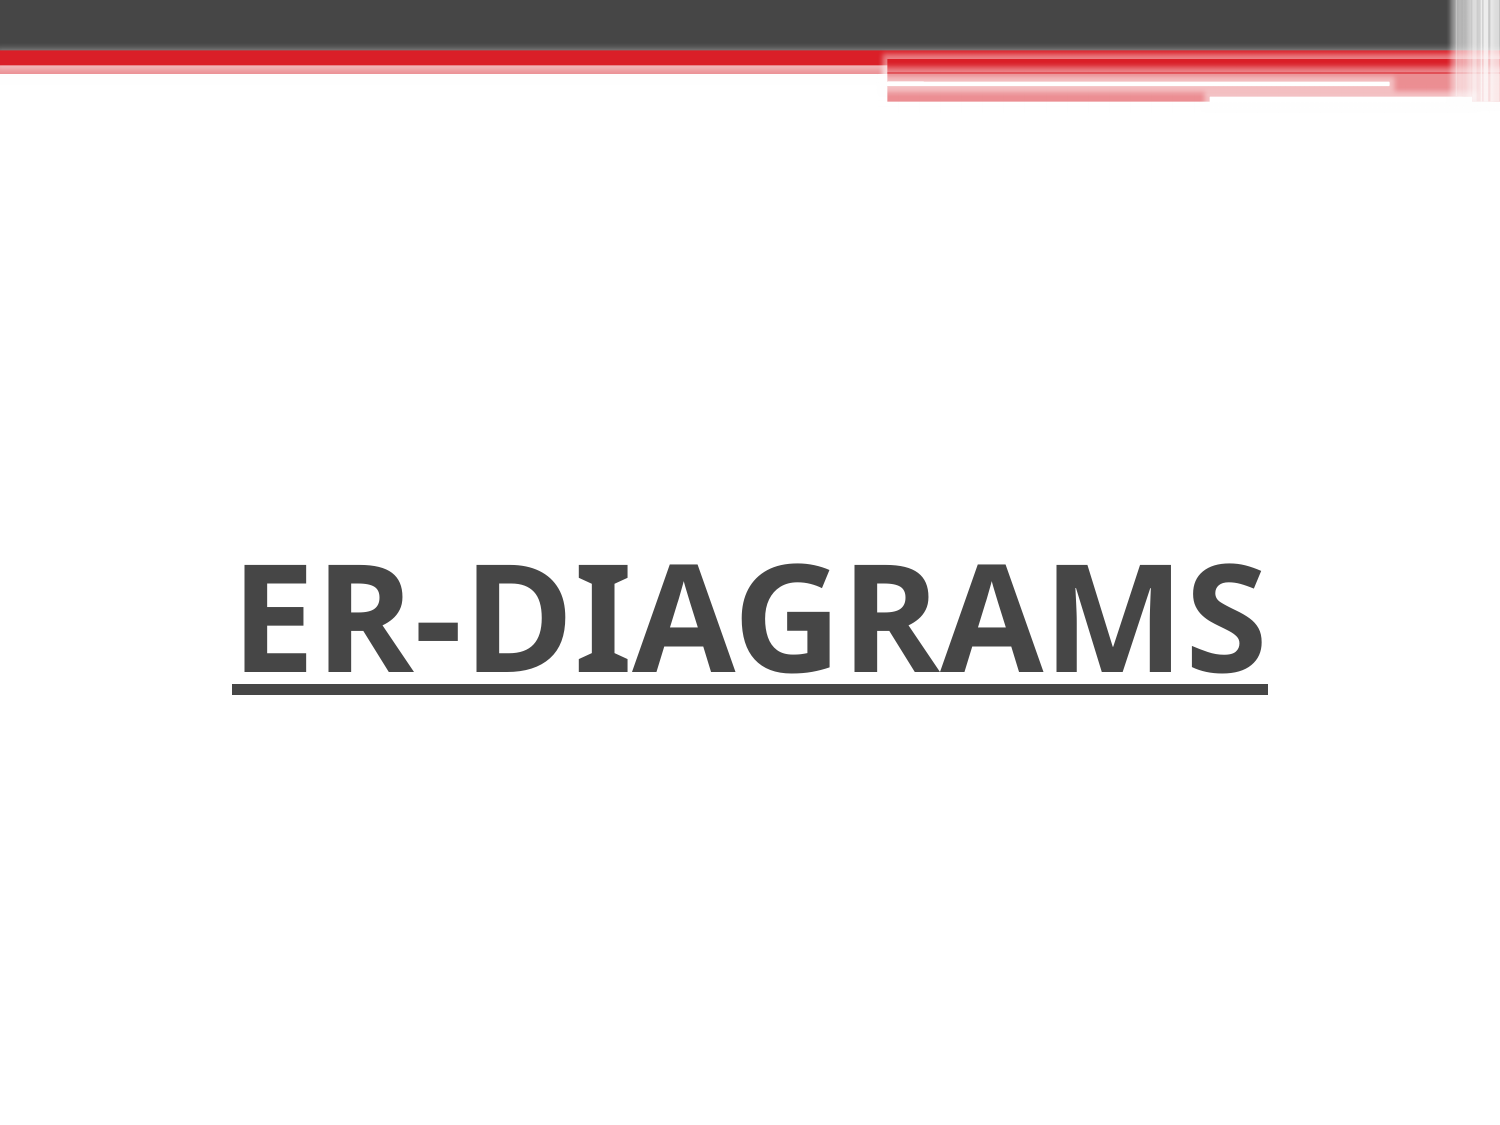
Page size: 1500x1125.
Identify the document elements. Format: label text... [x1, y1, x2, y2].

title ER-DIAGRAMS [0, 99, 1500, 1125]
